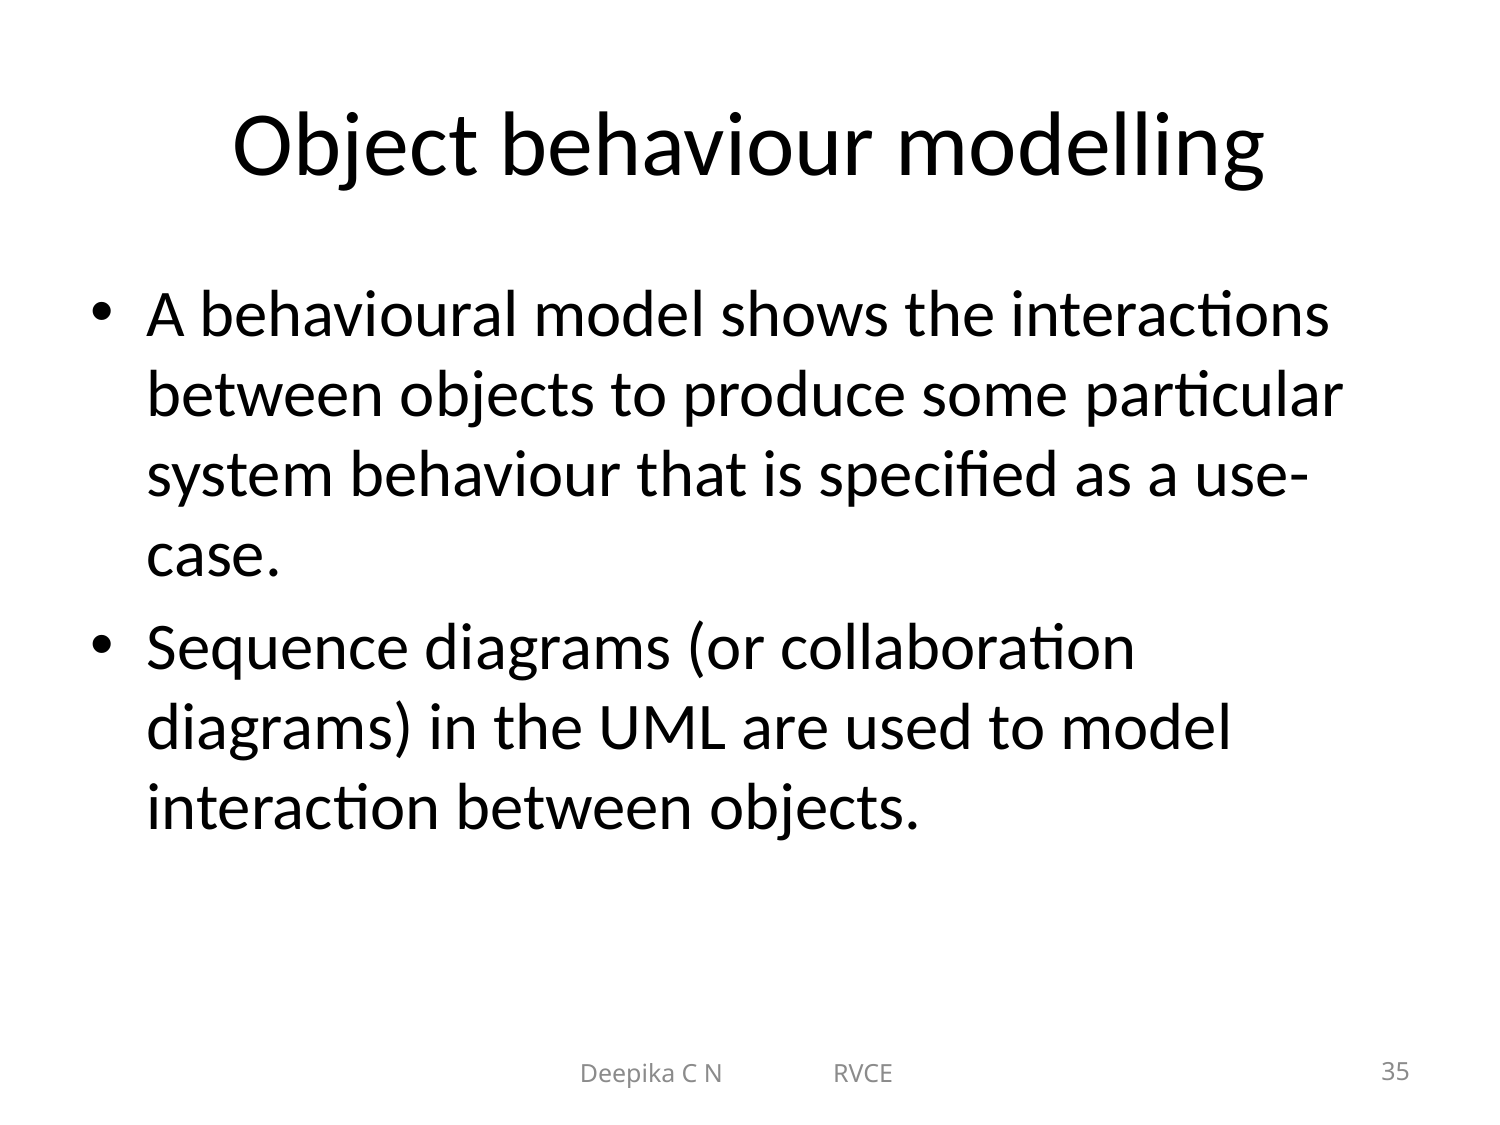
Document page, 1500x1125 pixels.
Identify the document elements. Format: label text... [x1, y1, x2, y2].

list A behavioural model shows the interactions between objects to produce some particular system behaviour that is specified as a use-case. Sequence diagrams (or collaboration diagrams) in the UML are used to model interaction between objects. [75, 262, 1425, 1005]
title Object behaviour modelling [75, 45, 1425, 233]
slide_number 35 [1074, 1042, 1425, 1103]
footer Deepika C N RVCE [512, 1042, 988, 1103]
